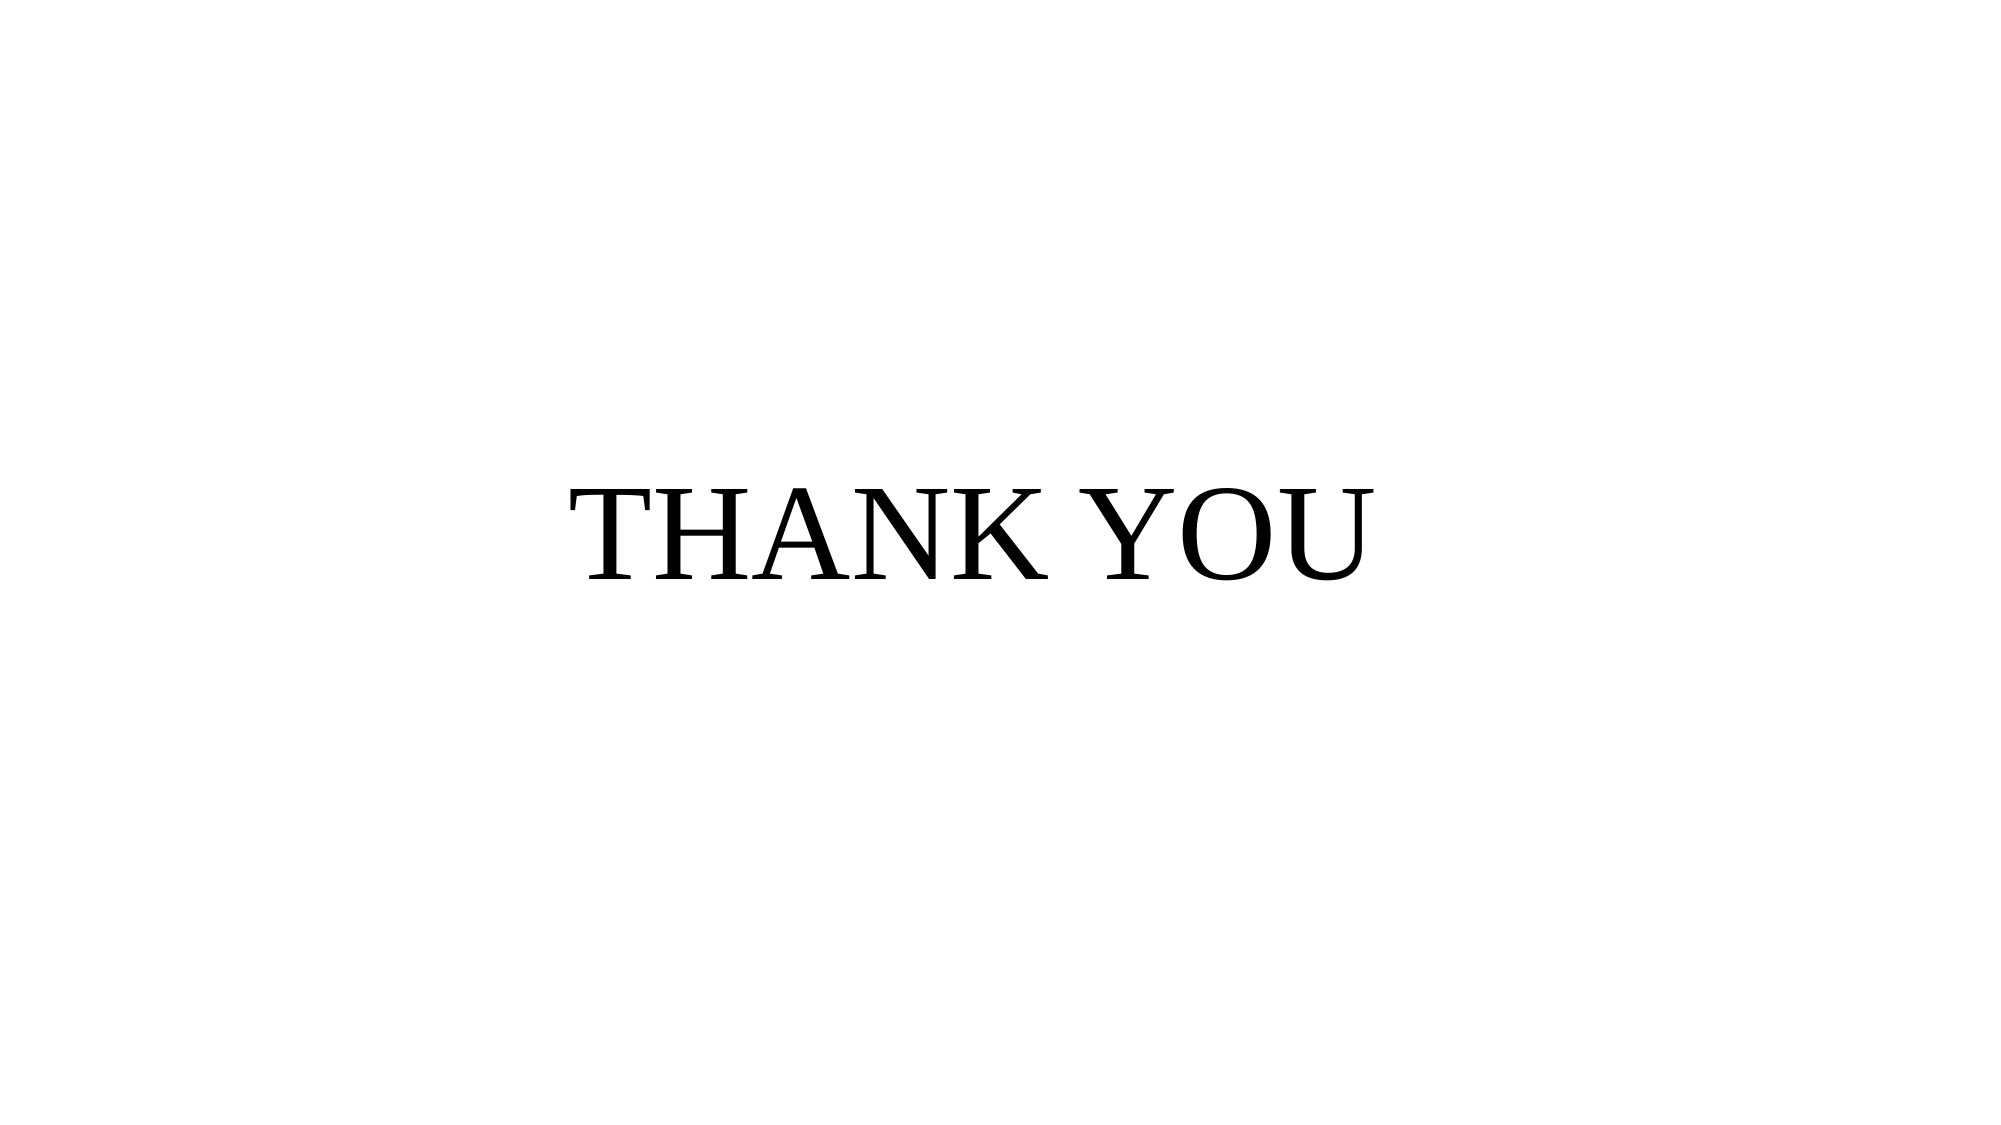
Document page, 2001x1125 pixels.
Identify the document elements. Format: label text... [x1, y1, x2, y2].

text_box THANK YOU [554, 434, 1905, 615]
